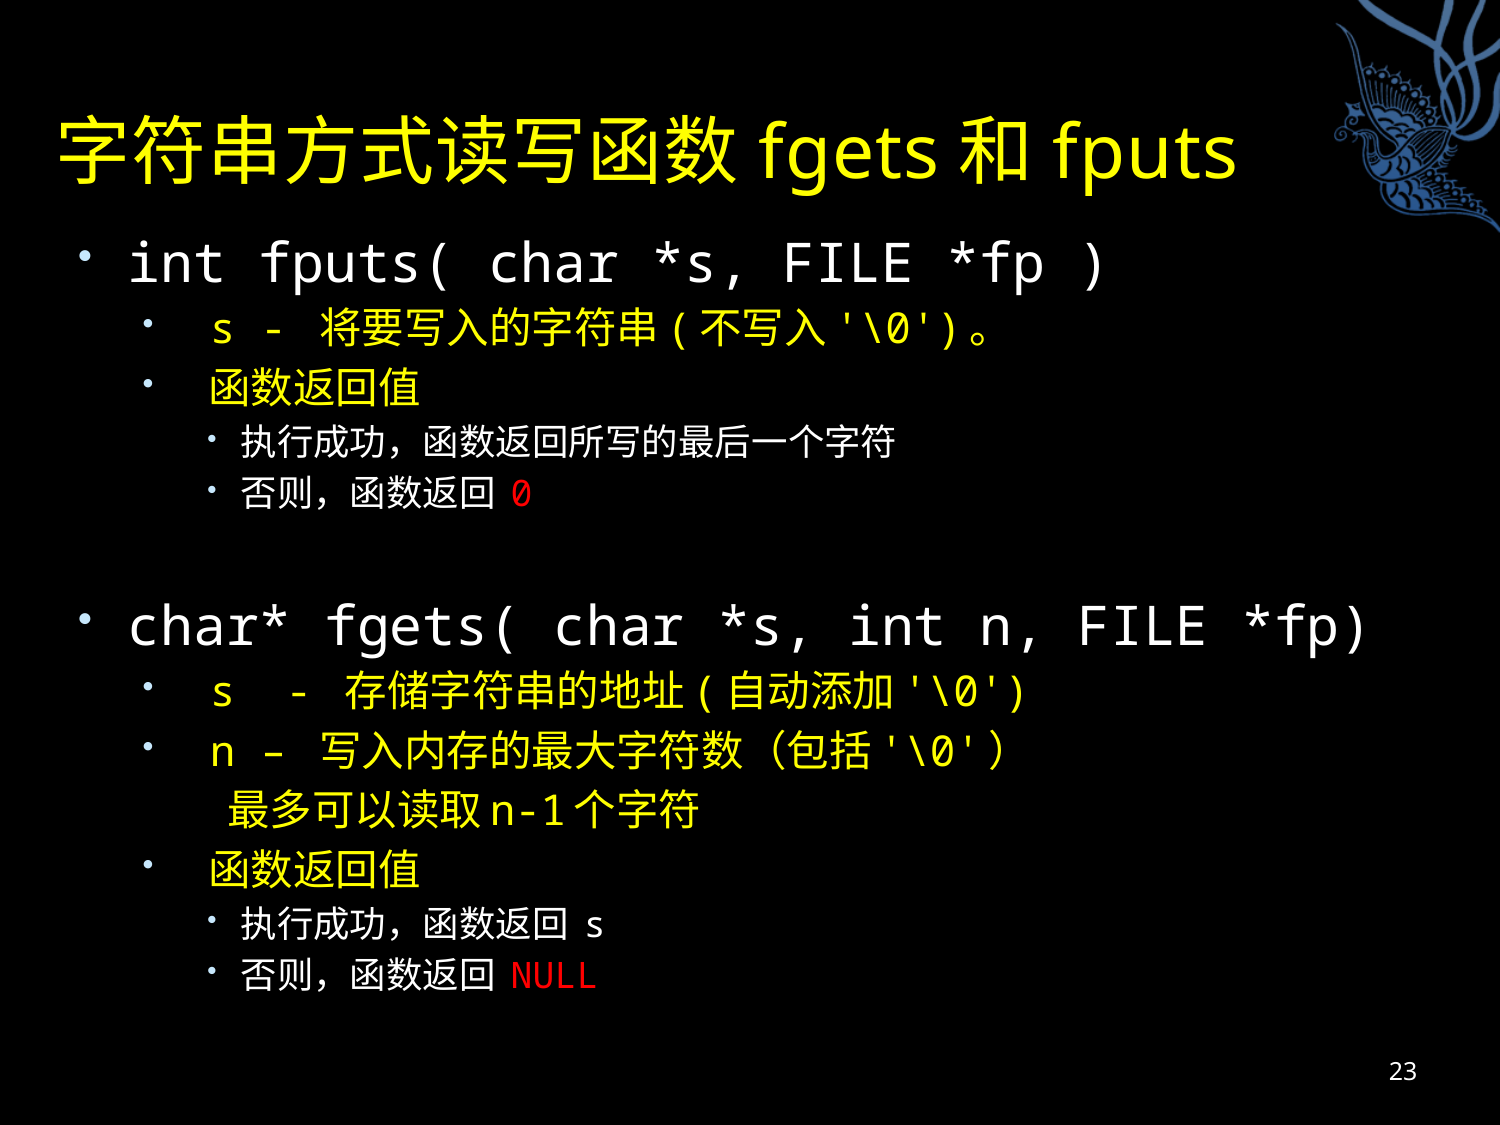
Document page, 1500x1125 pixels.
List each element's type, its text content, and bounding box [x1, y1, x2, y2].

title 字符串方式读写函数fgets和fputs [41, 66, 1471, 232]
slide_number 23 [1074, 1042, 1425, 1103]
list int fputs( char *s, FILE *fp ) s - 将要写入的字符串(不写入'\0')。 函数返回值 执行成功，函数返回所写的最后一个字符 否则，函数返回 0 char* fgets( char *s, int n, FILE *fp) s - 存储字符串的地址(自动添加'\0') n – 写入内存的最大字符数（包括'\0'） 最多可以读取n-1个字符 函数返回值 执行成功，函数返回 s 否则，函数返回 NULL [64, 220, 1400, 1047]
